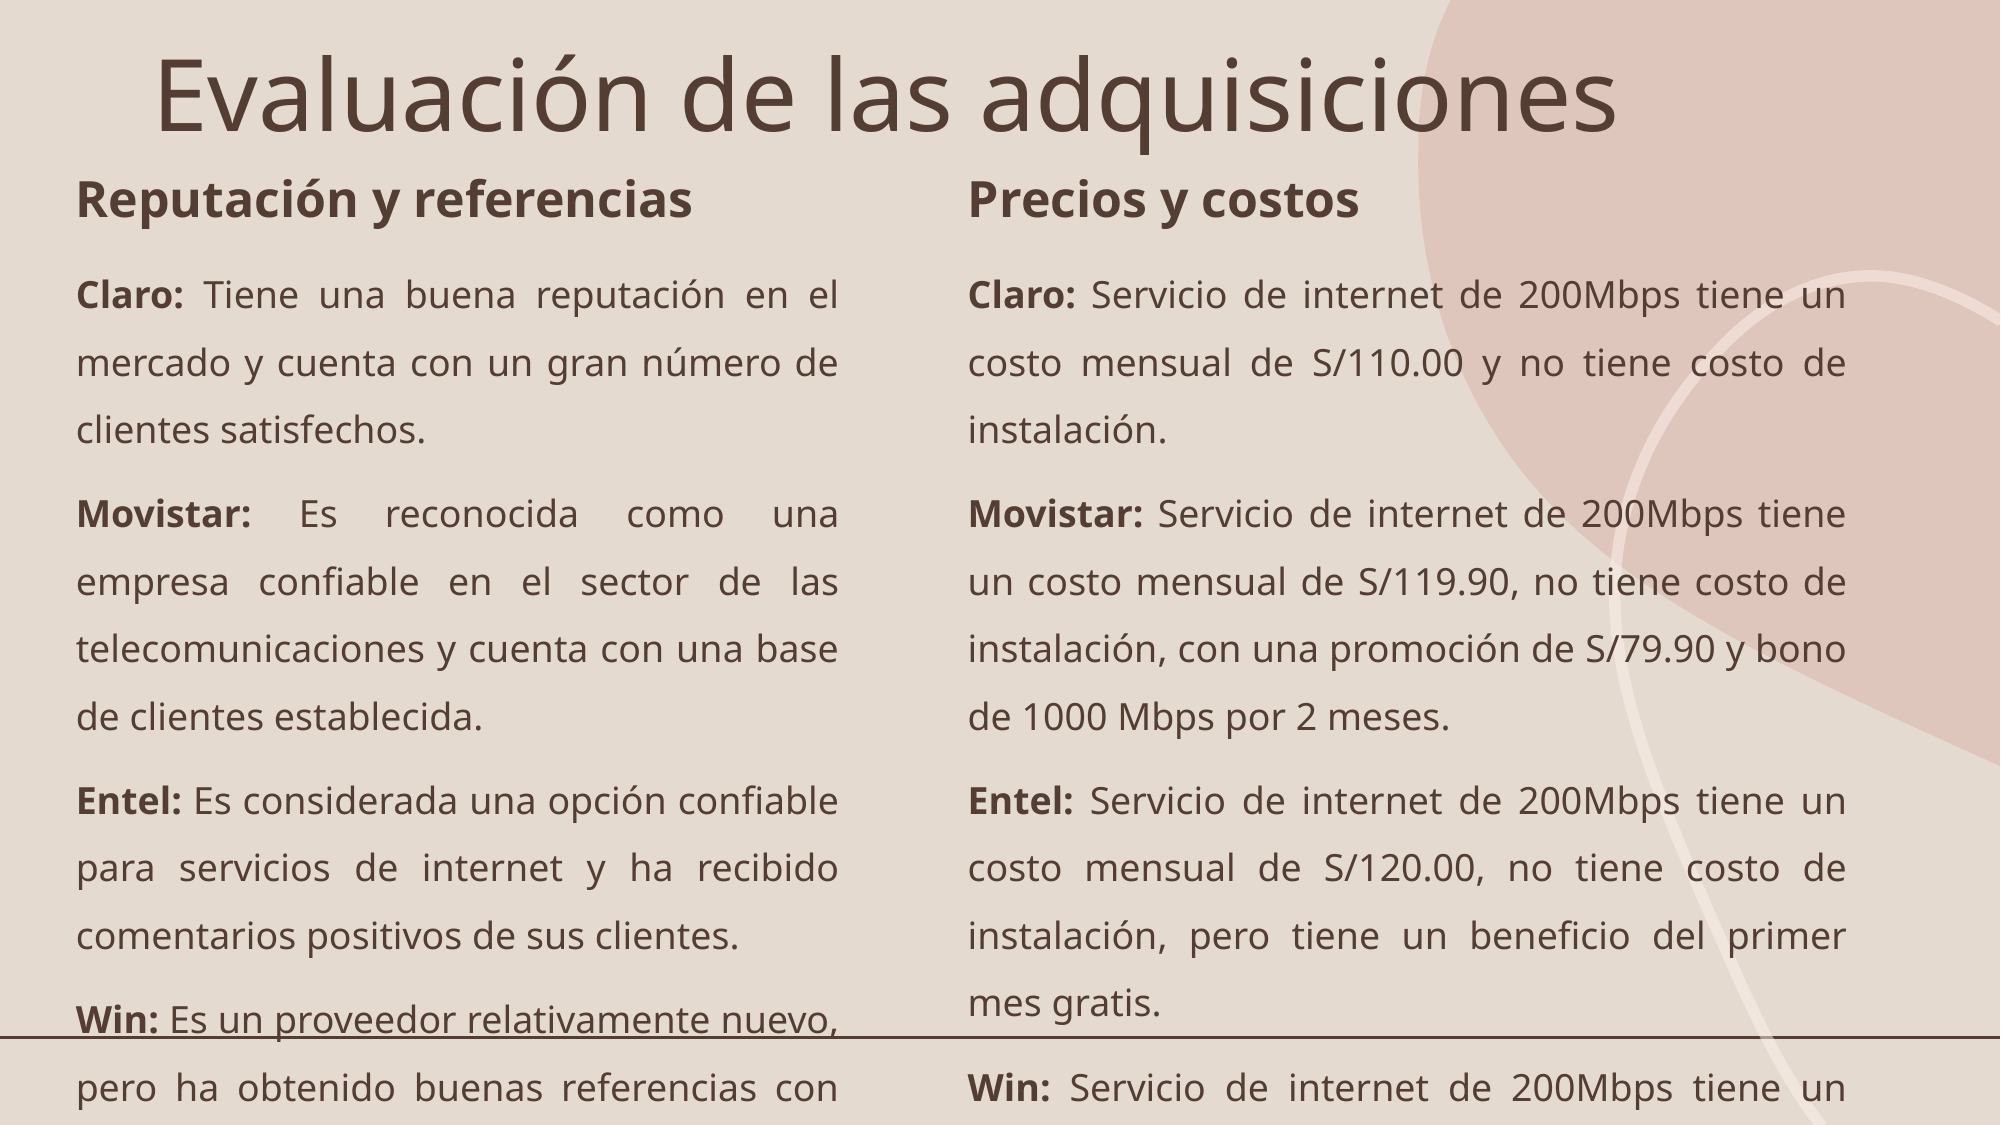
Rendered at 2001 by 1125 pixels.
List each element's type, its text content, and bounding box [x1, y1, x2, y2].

text_box Reputación y referencias Claro: Tiene una buena reputación en el mercado y cuenta con un gran número de clientes satisfechos. Movistar: Es reconocida como una empresa confiable en el sector de las telecomunicaciones y cuenta con una base de clientes establecida. Entel: Es considerada una opción confiable para servicios de internet y ha recibido comentarios positivos de sus clientes. Win: Es un proveedor relativamente nuevo, pero ha obtenido buenas referencias con respecto a la calidad de su servicio. [0, 130, 855, 1125]
title Evaluación de las adquisiciones [137, 43, 1863, 155]
text_box Precios y costos Claro: Servicio de internet de 200Mbps tiene un costo mensual de S/110.00 y no tiene costo de instalación. Movistar: Servicio de internet de 200Mbps tiene un costo mensual de S/119.90, no tiene costo de instalación, con una promoción de S/79.90 y bono de 1000 Mbps por 2 meses. Entel: Servicio de internet de 200Mbps tiene un costo mensual de S/120.00, no tiene costo de instalación, pero tiene un beneficio del primer mes gratis. Win: Servicio de internet de 200Mbps tiene un costo mensual de S/129.00 y tiene un costo de instalación de S/120.00, pero brinda un bono de 400 Mbps por 2 meses. [877, 130, 1863, 1125]
